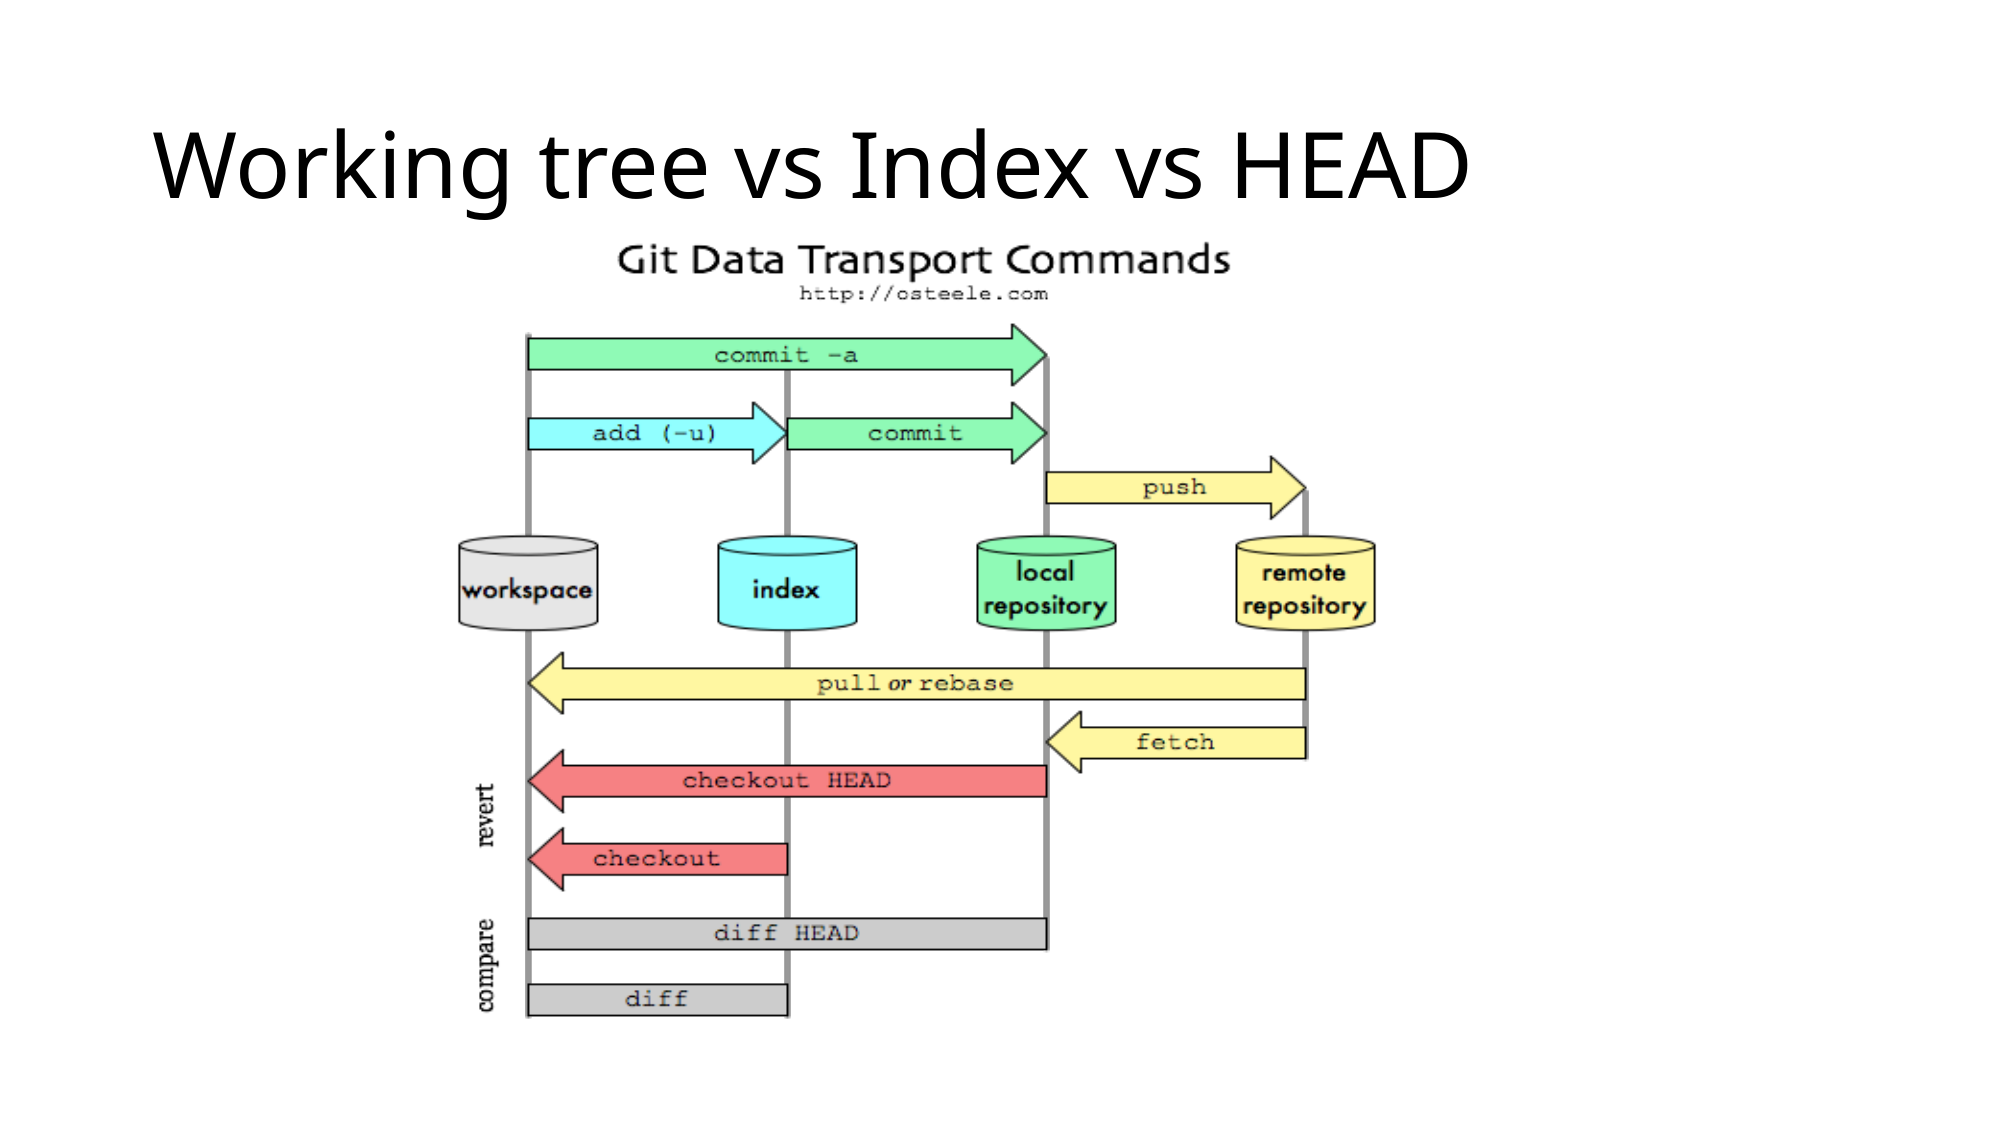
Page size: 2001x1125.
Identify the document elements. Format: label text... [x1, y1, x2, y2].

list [455, 232, 1378, 1022]
title Working tree vs Index vs HEAD [137, 59, 1863, 278]
